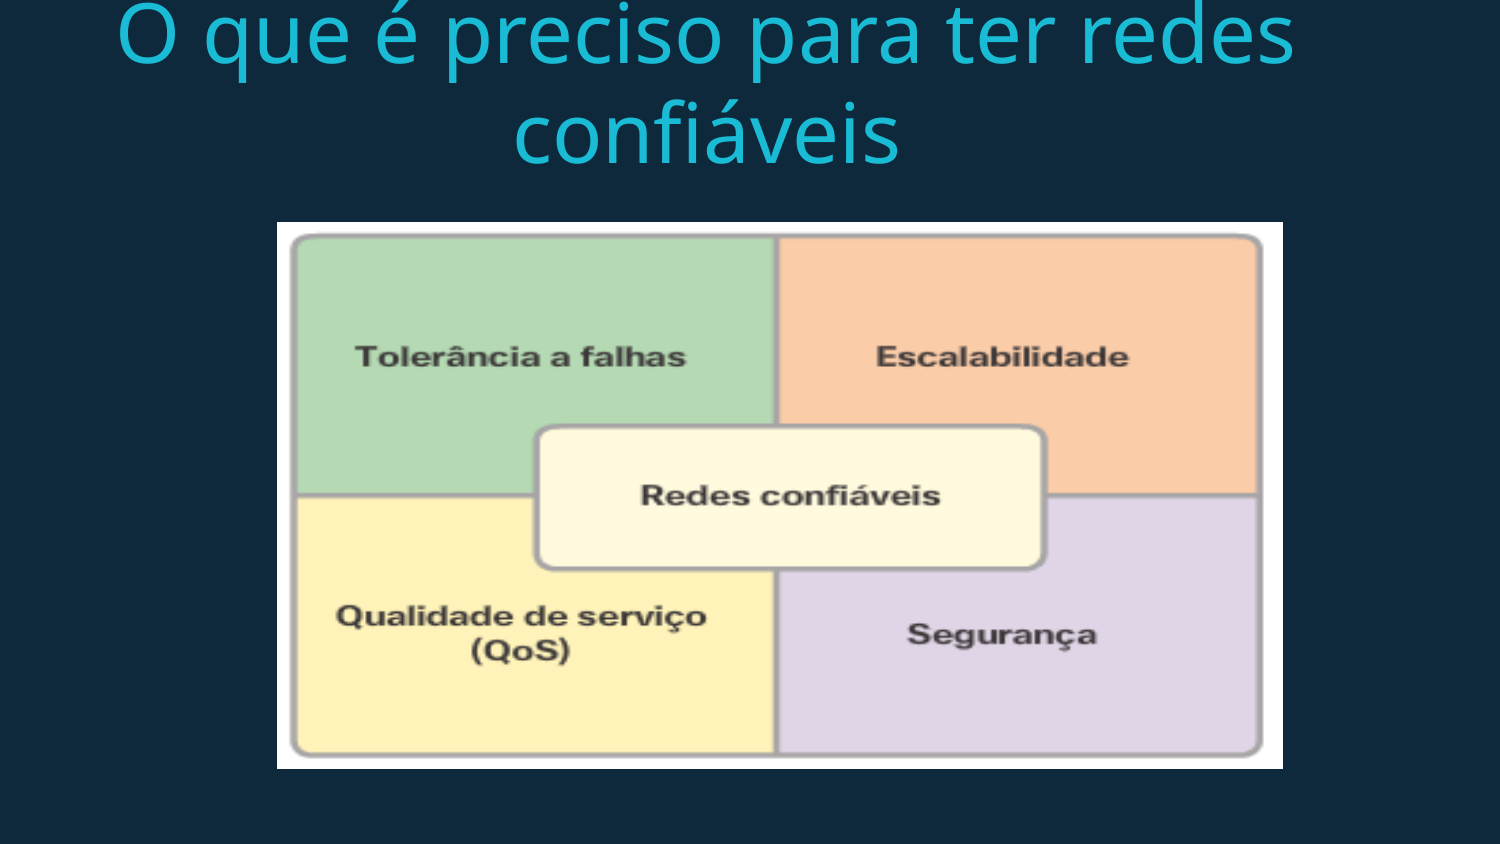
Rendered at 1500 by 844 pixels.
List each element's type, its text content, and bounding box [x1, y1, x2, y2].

title O que é preciso para ter redes confiáveis [33, 89, 1381, 196]
picture [277, 222, 1283, 769]
